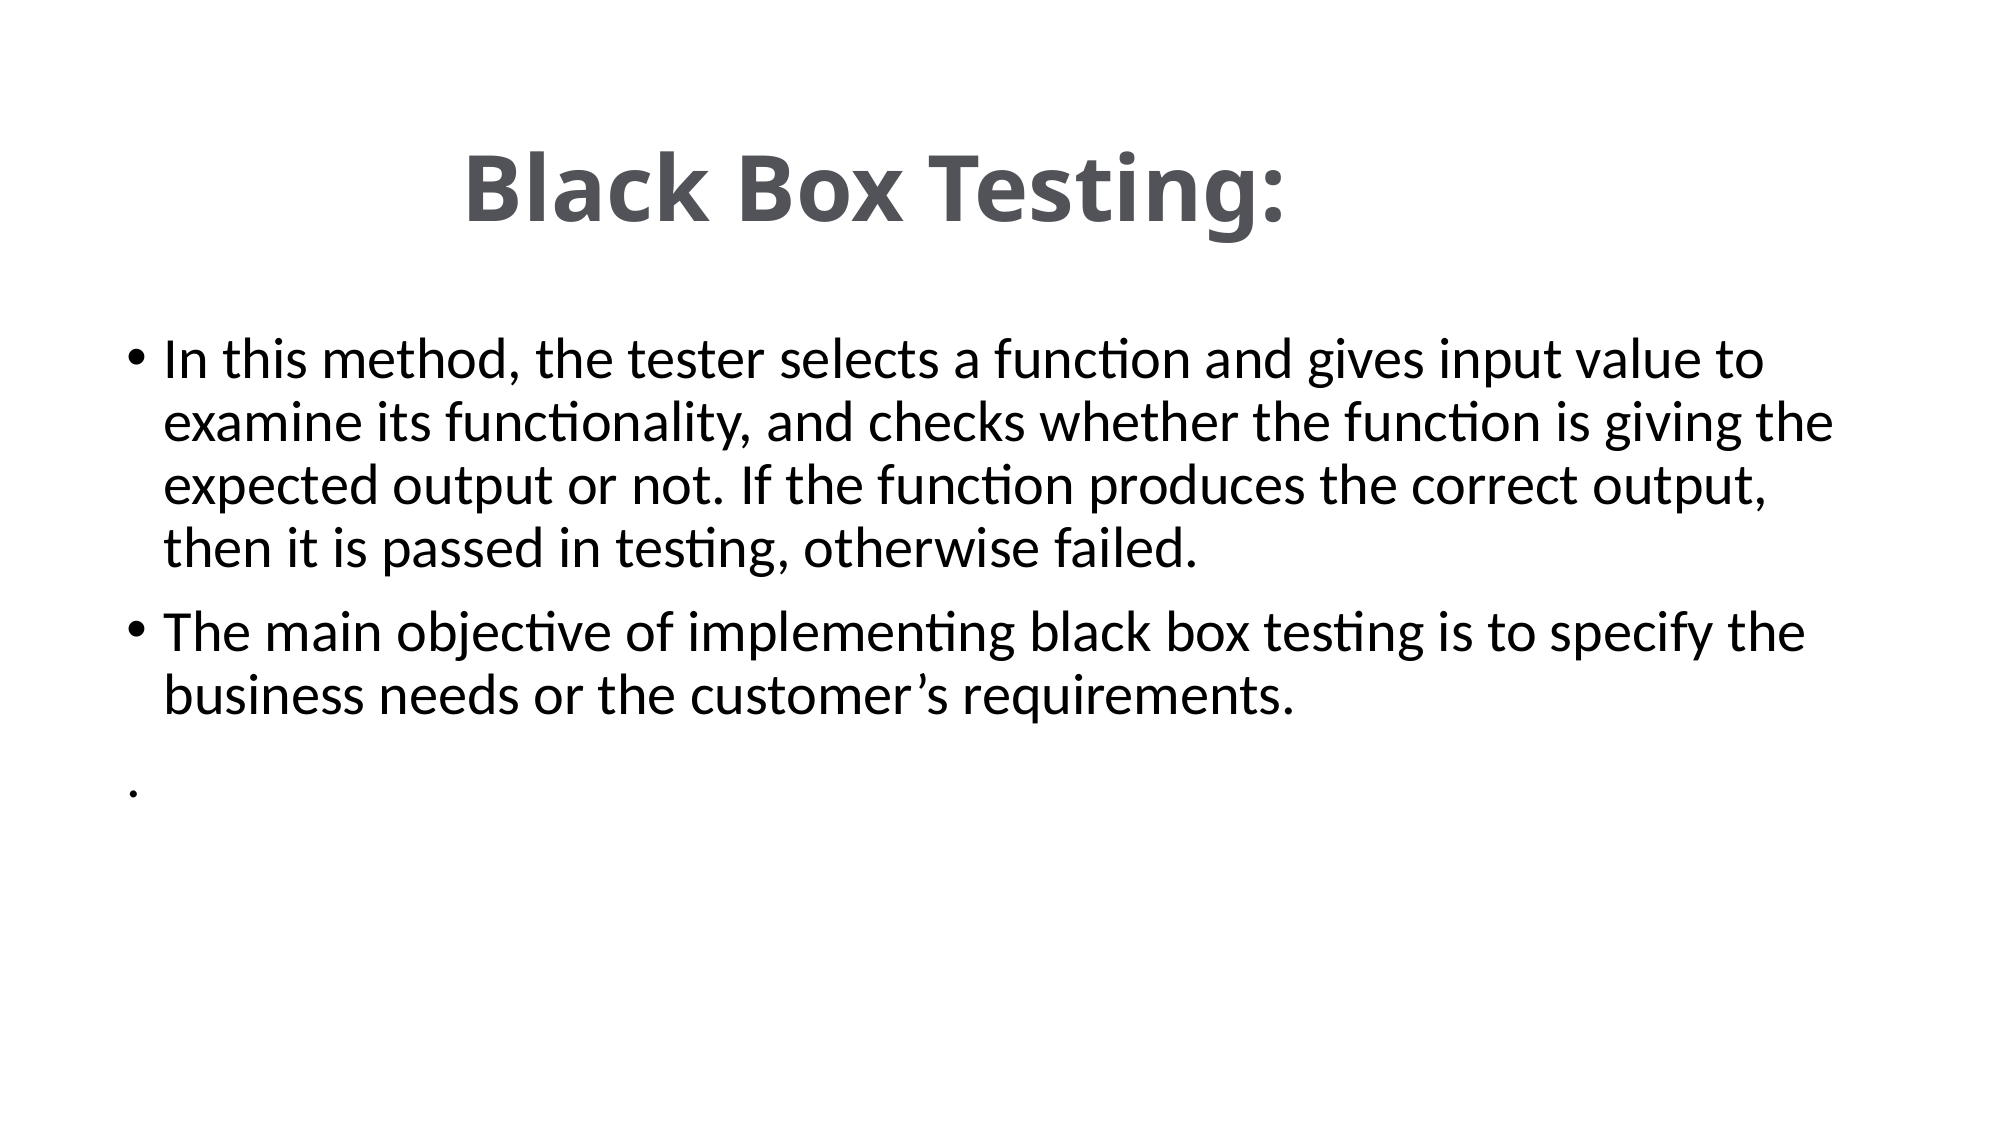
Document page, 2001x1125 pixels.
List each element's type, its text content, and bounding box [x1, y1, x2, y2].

list In this method, the tester selects a function and gives input value to examine its functionality, and checks whether the function is giving the expected output or not. If the function produces the correct output, then it is passed in testing, otherwise failed. The main objective of implementing black box testing is to specify the business needs or the customer’s requirements. . [111, 229, 1889, 940]
title Black Box Testing: [446, 82, 2000, 301]
